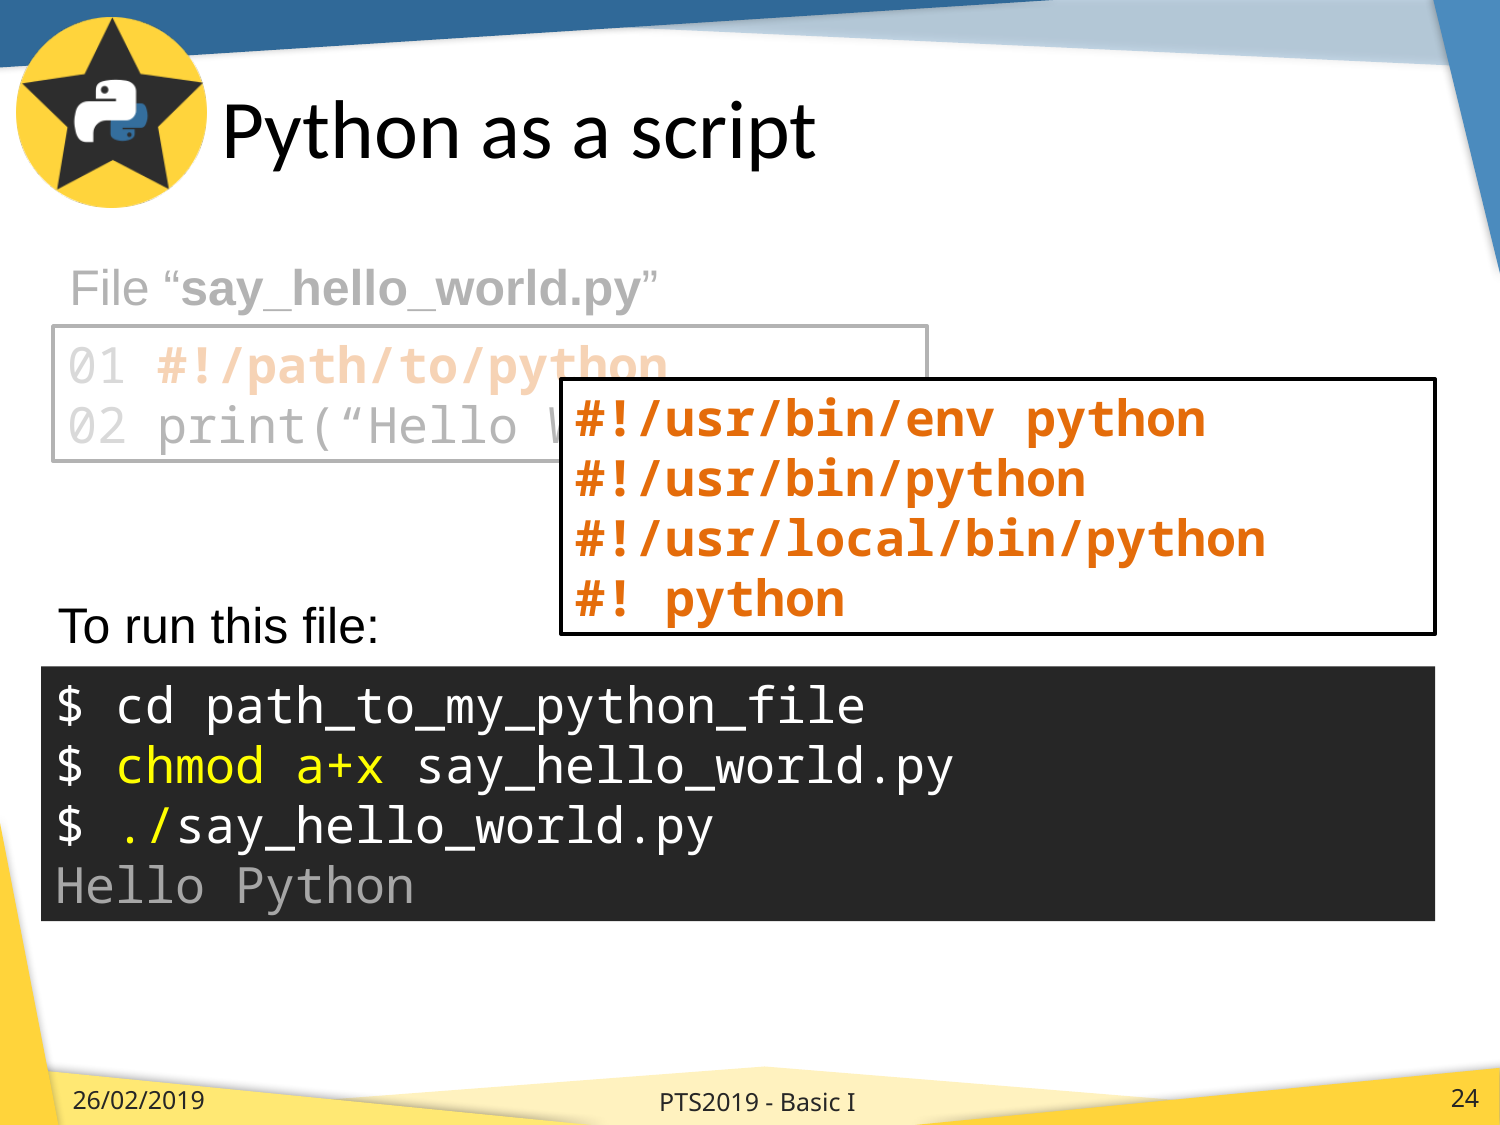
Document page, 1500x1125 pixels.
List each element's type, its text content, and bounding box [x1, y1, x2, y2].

picture [16, 17, 207, 208]
title Python as a script [206, 66, 1425, 185]
footer PTS2019 - Basic I [520, 1071, 995, 1125]
text_box To run this file: [42, 586, 396, 661]
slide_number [57, 1082, 408, 1118]
text_box [16, 246, 965, 517]
slide_number 24 [1144, 1082, 1495, 1118]
text_box #!/usr/bin/env python #!/usr/bin/python #!/usr/local/bin/python #! python [559, 377, 1437, 636]
text_box $ cd path_to_my_python_file $ chmod a+x say_hello_world.py $ ./say_hello_world.py Hello Python [39, 664, 1437, 923]
